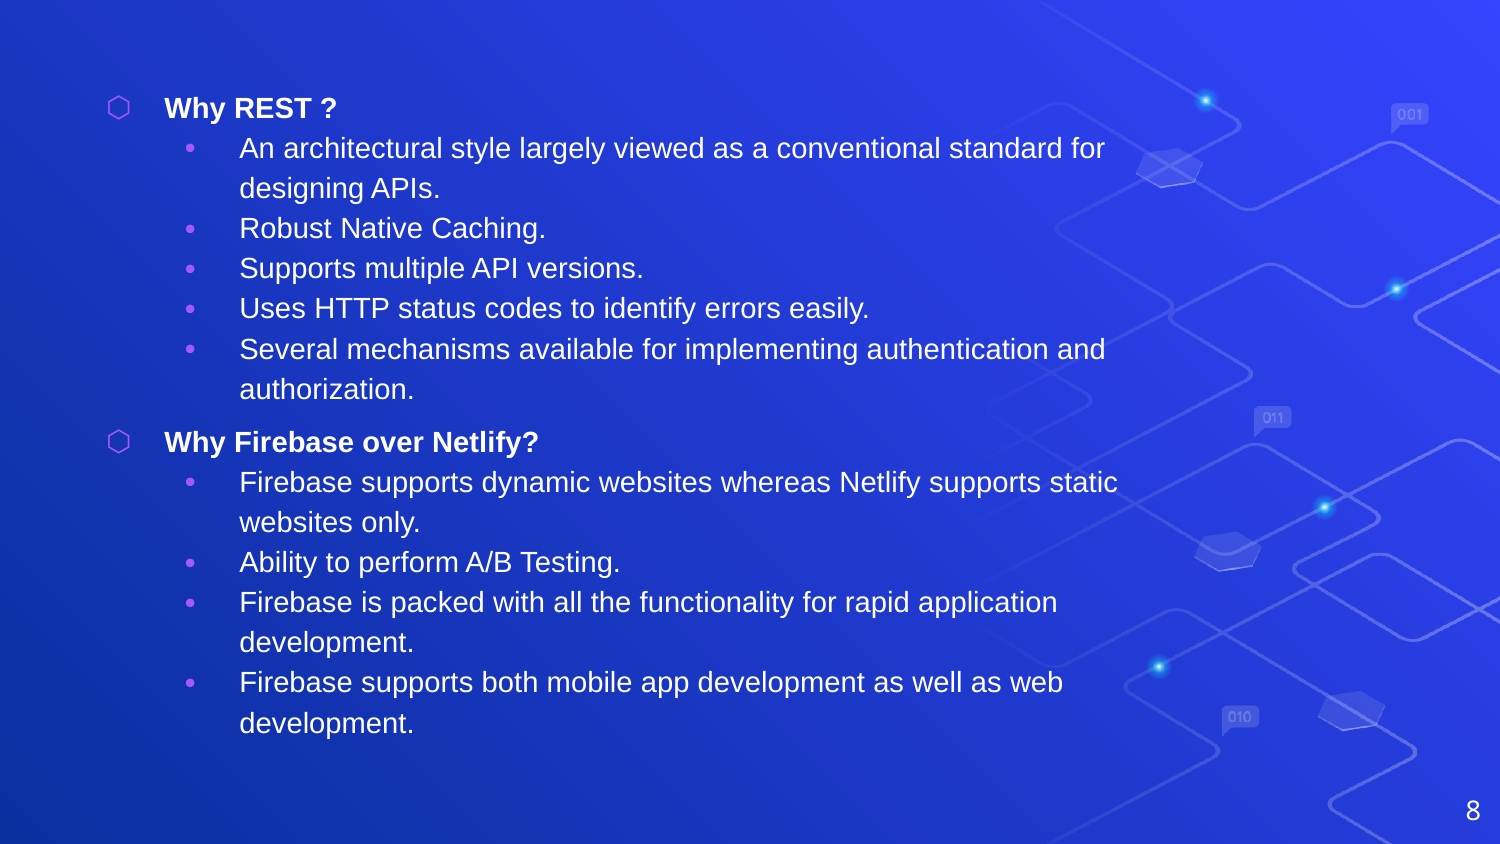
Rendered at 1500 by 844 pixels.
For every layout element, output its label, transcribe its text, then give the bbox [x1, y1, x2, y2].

picture [0, 0, 1500, 844]
list Why REST ? An architectural style largely viewed as a conventional standard for designing APIs. Robust Native Caching. Supports multiple API versions. Uses HTTP status codes to identify errors easily. Several mechanisms available for implementing authentication and authorization. Why Firebase over Netlify? Firebase supports dynamic websites whereas Netlify supports static websites only. Ability to perform A/B Testing. Firebase is packed with all the functionality for rapid application development. Firebase supports both mobile app development as well as web development. [89, 83, 1200, 788]
slide_number 8 [1391, 779, 1482, 844]
